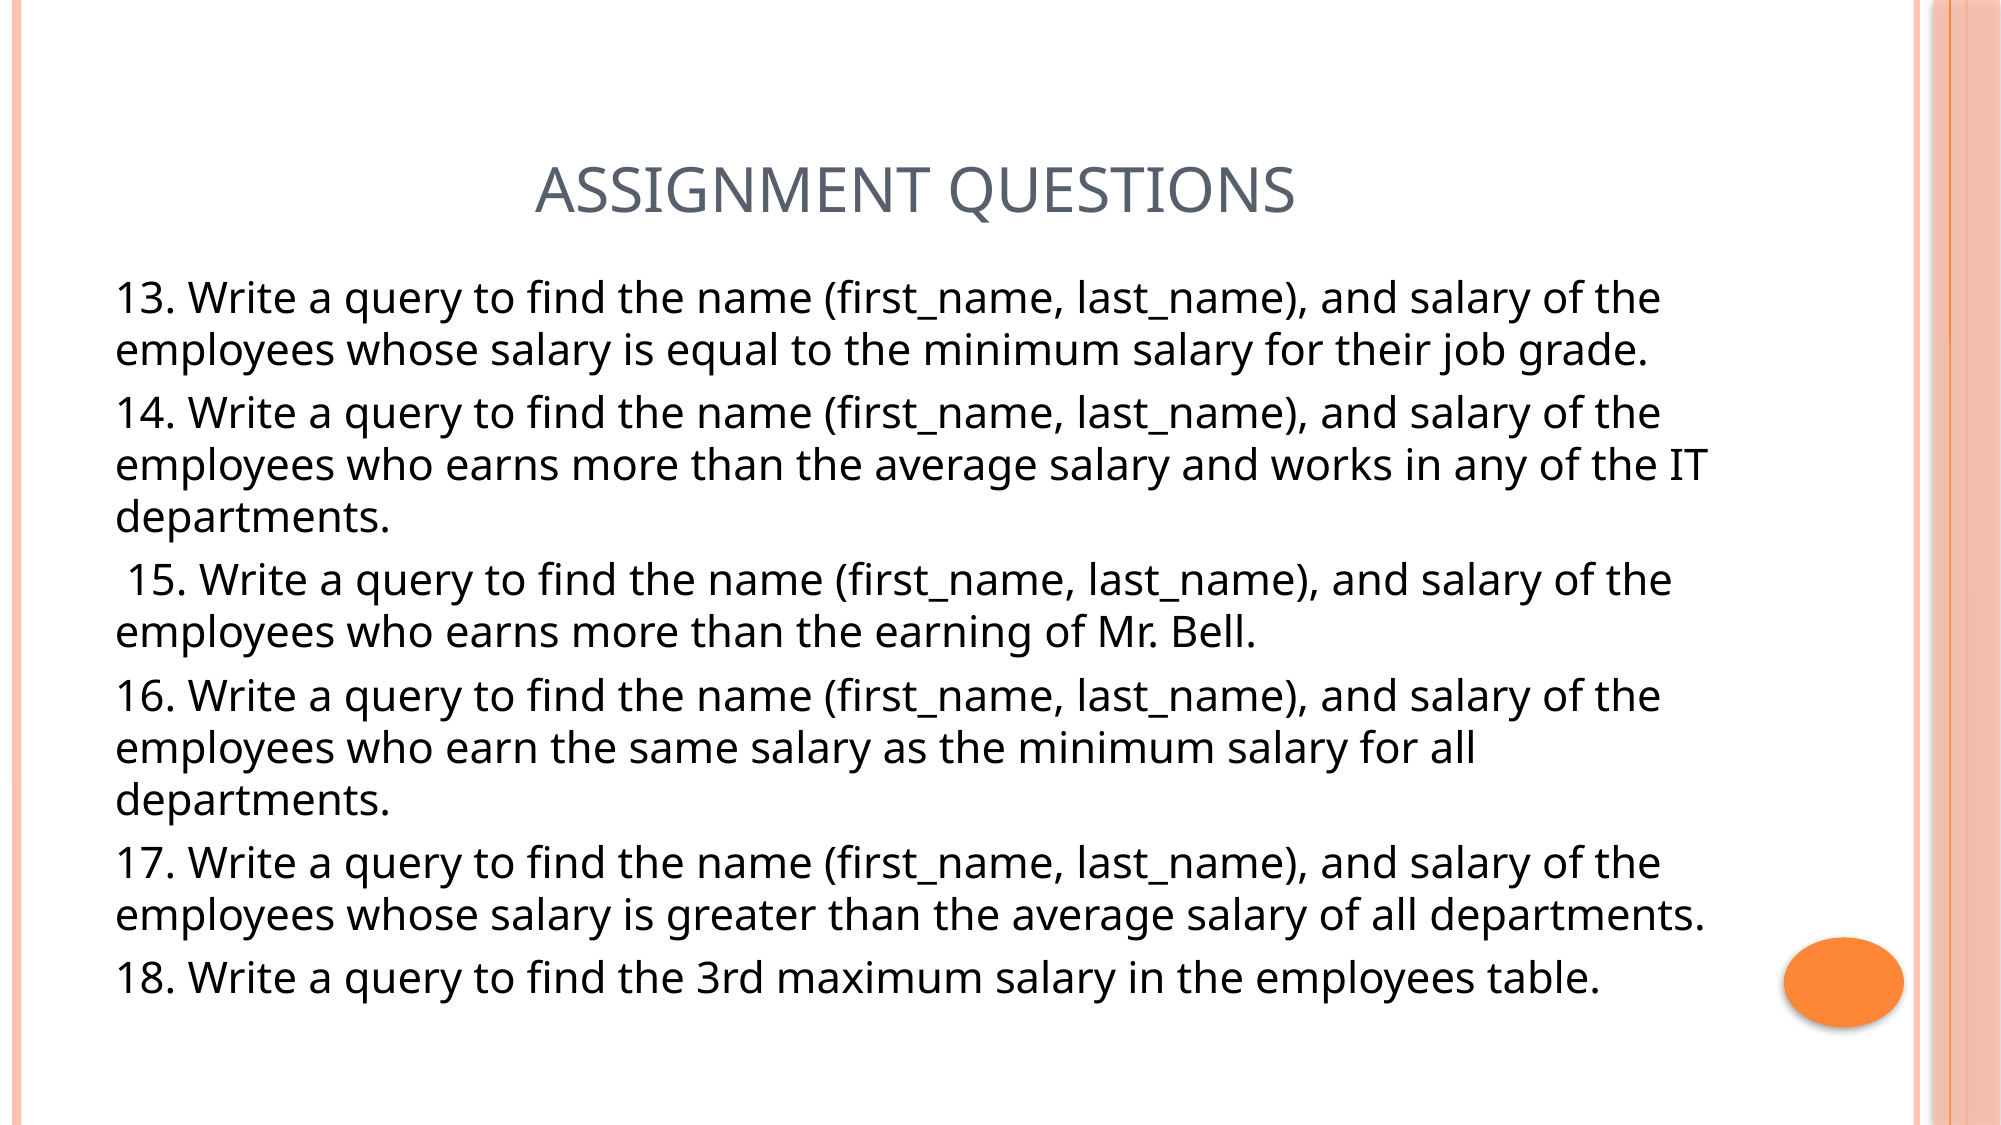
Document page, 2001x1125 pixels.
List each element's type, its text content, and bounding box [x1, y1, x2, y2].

title Assignment QUESTIONS [99, 45, 1734, 233]
list 13. Write a query to find the name (first_name, last_name), and salary of the employees whose salary is equal to the minimum salary for their job grade. 14. Write a query to find the name (first_name, last_name), and salary of the employees who earns more than the average salary and works in any of the IT departments. 15. Write a query to find the name (first_name, last_name), and salary of the employees who earns more than the earning of Mr. Bell. 16. Write a query to find the name (first_name, last_name), and salary of the employees who earn the same salary as the minimum salary for all departments. 17. Write a query to find the name (first_name, last_name), and salary of the employees whose salary is greater than the average salary of all departments. 18. Write a query to find the 3rd maximum salary in the employees table. [99, 262, 1734, 1062]
